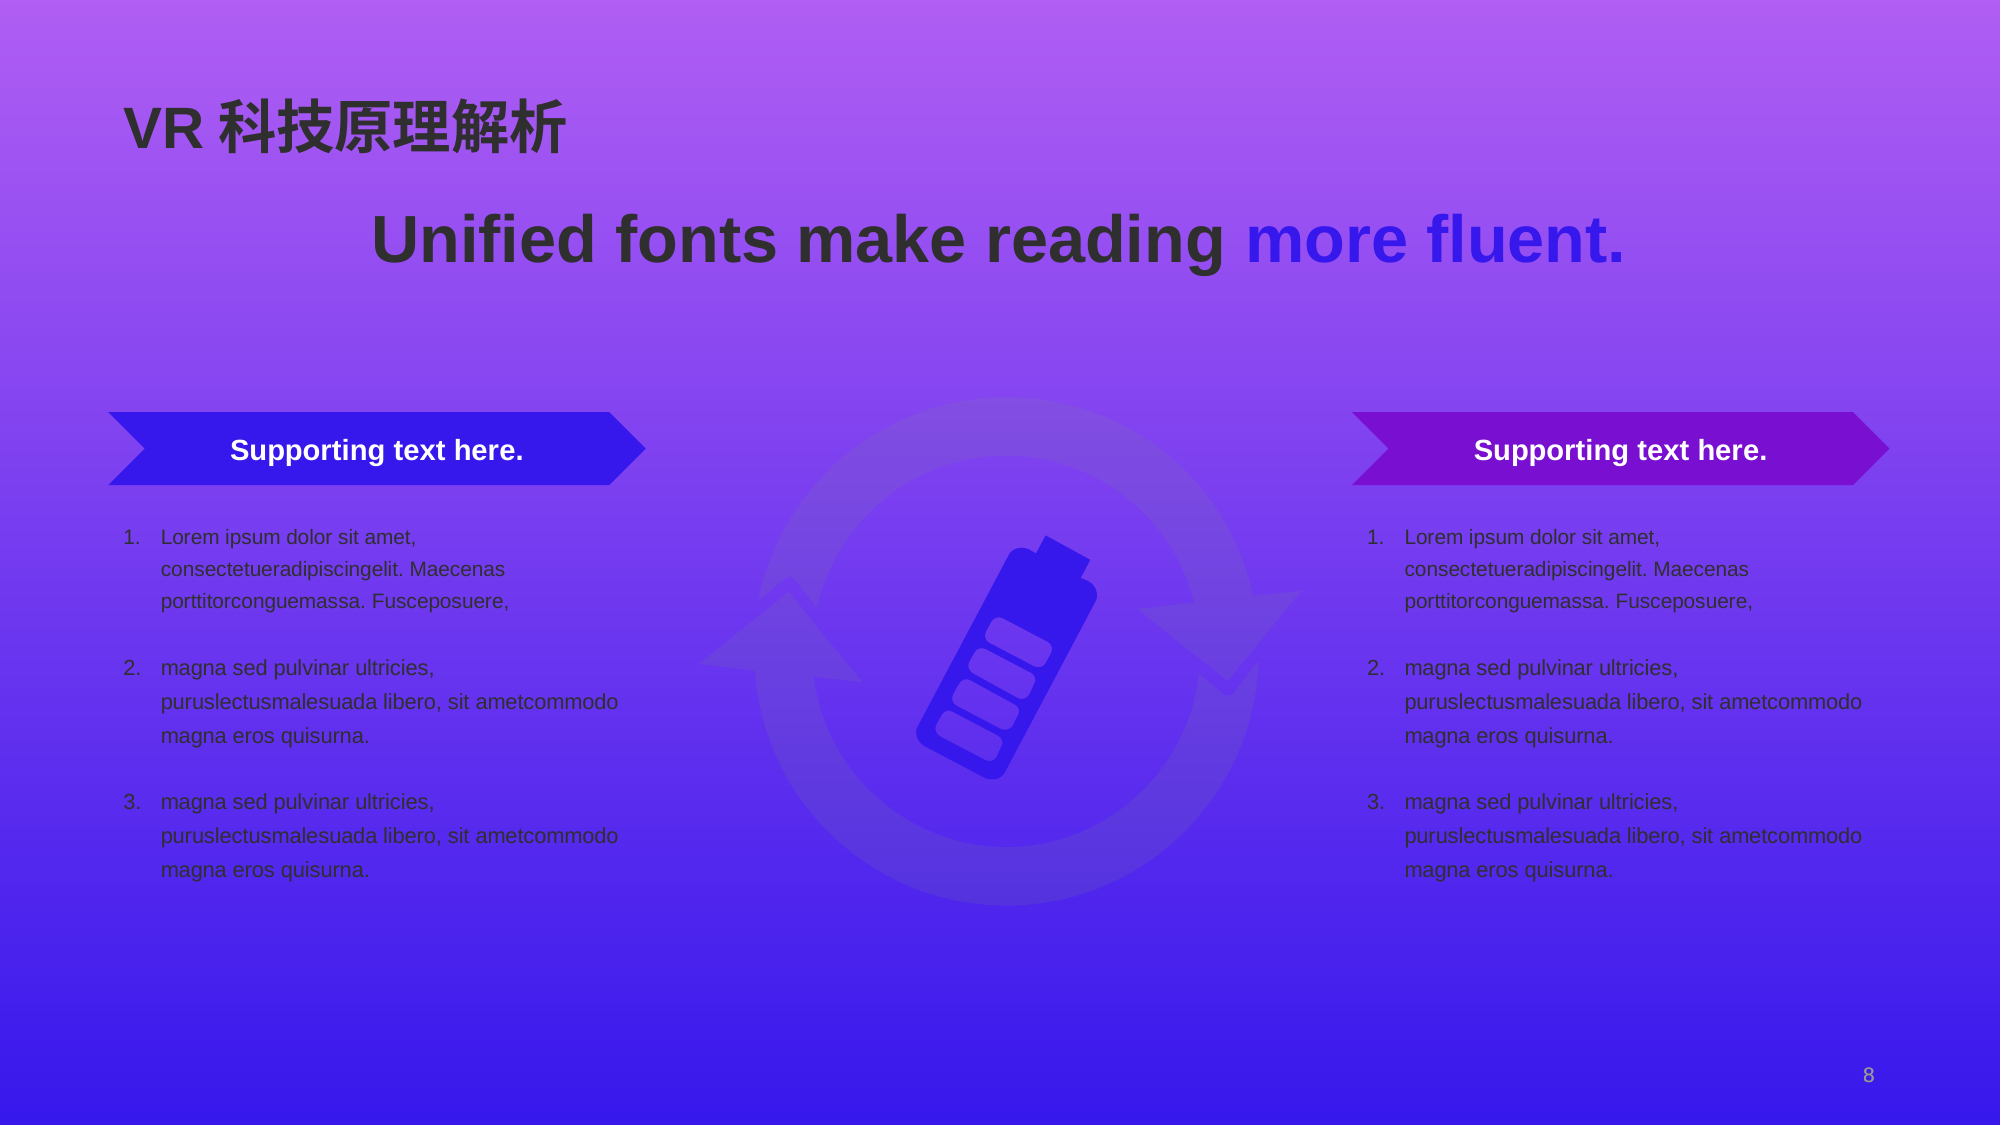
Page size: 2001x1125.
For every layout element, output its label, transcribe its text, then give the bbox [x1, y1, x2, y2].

title VR科技原理解析 [108, 0, 1890, 169]
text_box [108, 188, 1890, 906]
text_box 8 [1452, 1056, 1890, 1092]
